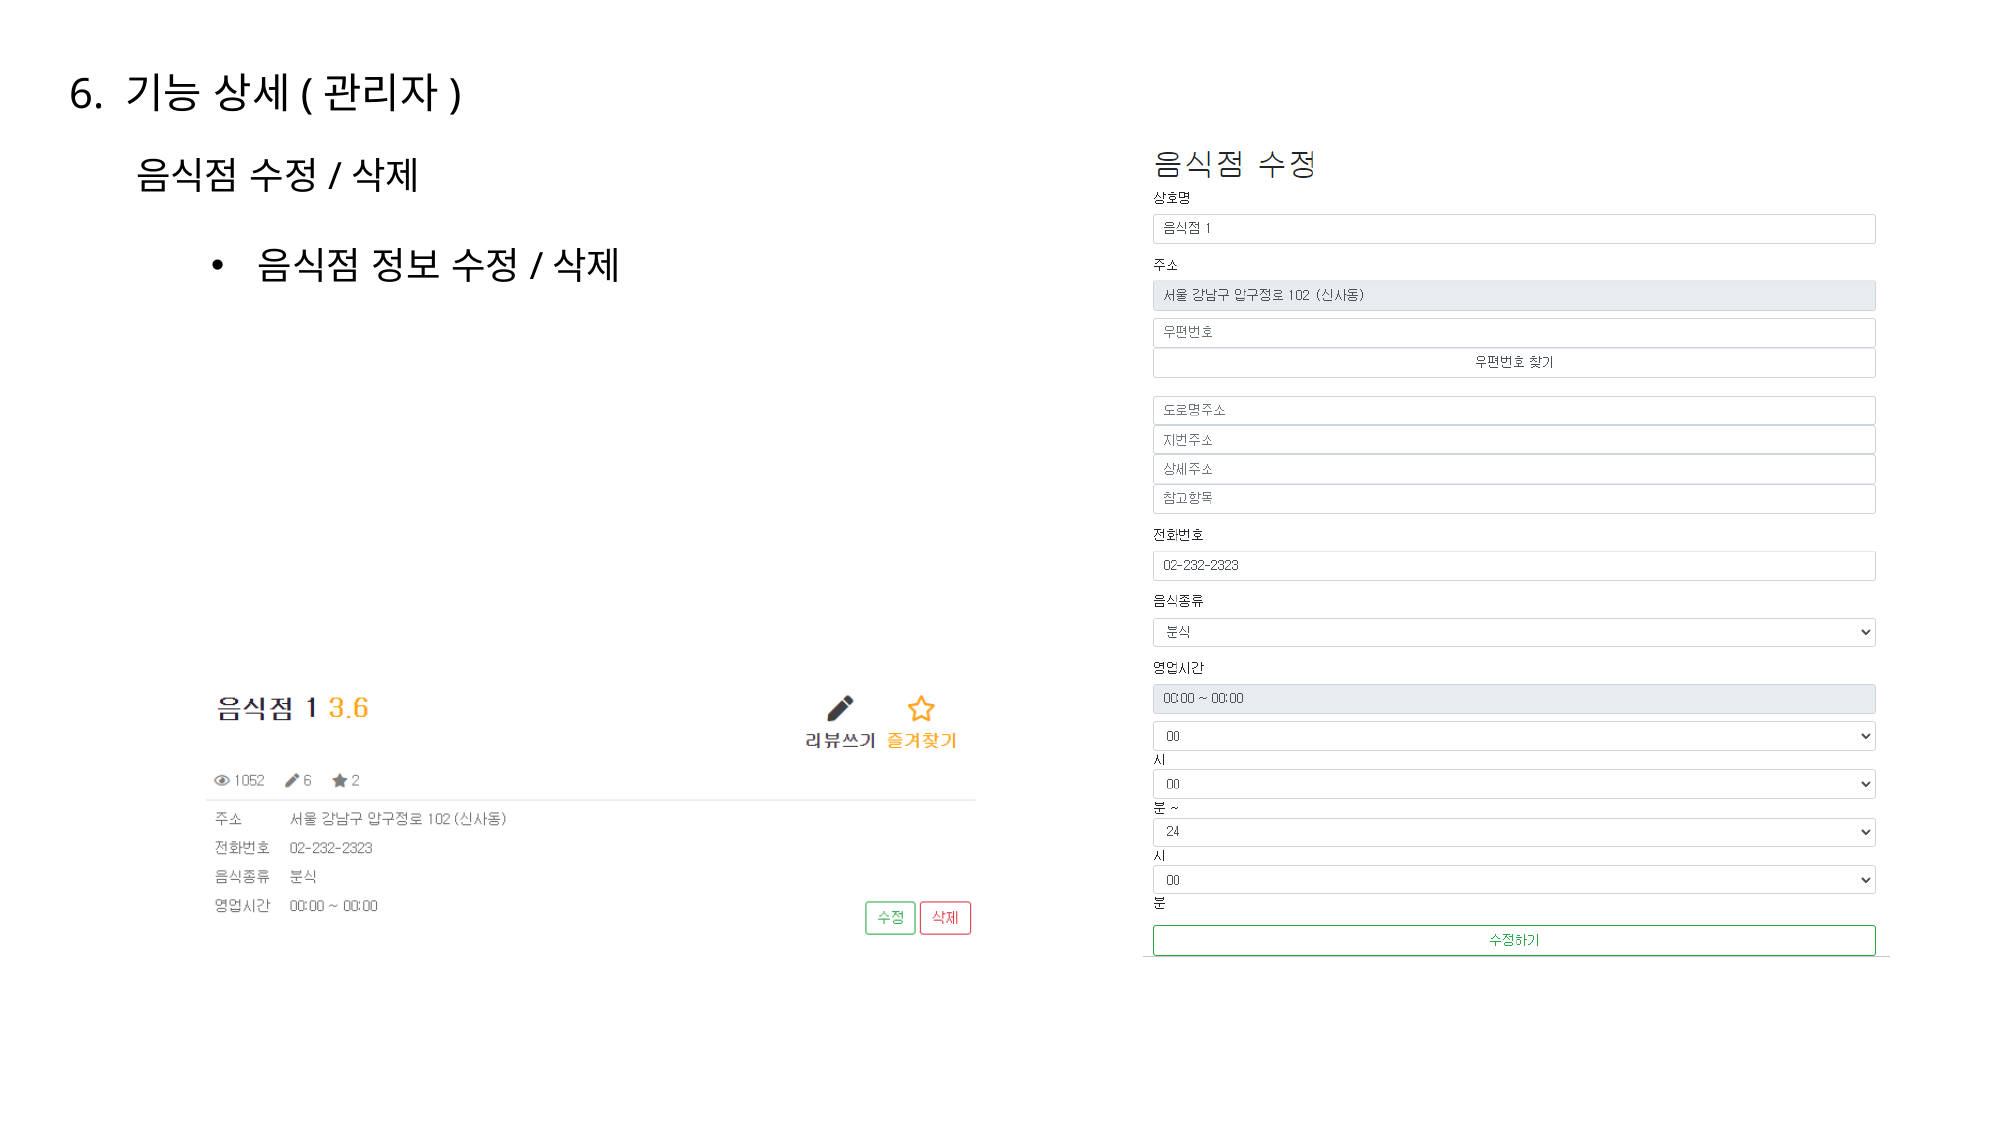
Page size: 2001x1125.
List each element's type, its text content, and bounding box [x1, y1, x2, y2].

picture [1143, 145, 1890, 958]
text_box 6. 기능 상세(관리자) [54, 59, 477, 124]
picture [204, 688, 984, 939]
text_box 음식점 수정/삭제 음식점 정보 수정/삭제 [121, 145, 943, 385]
